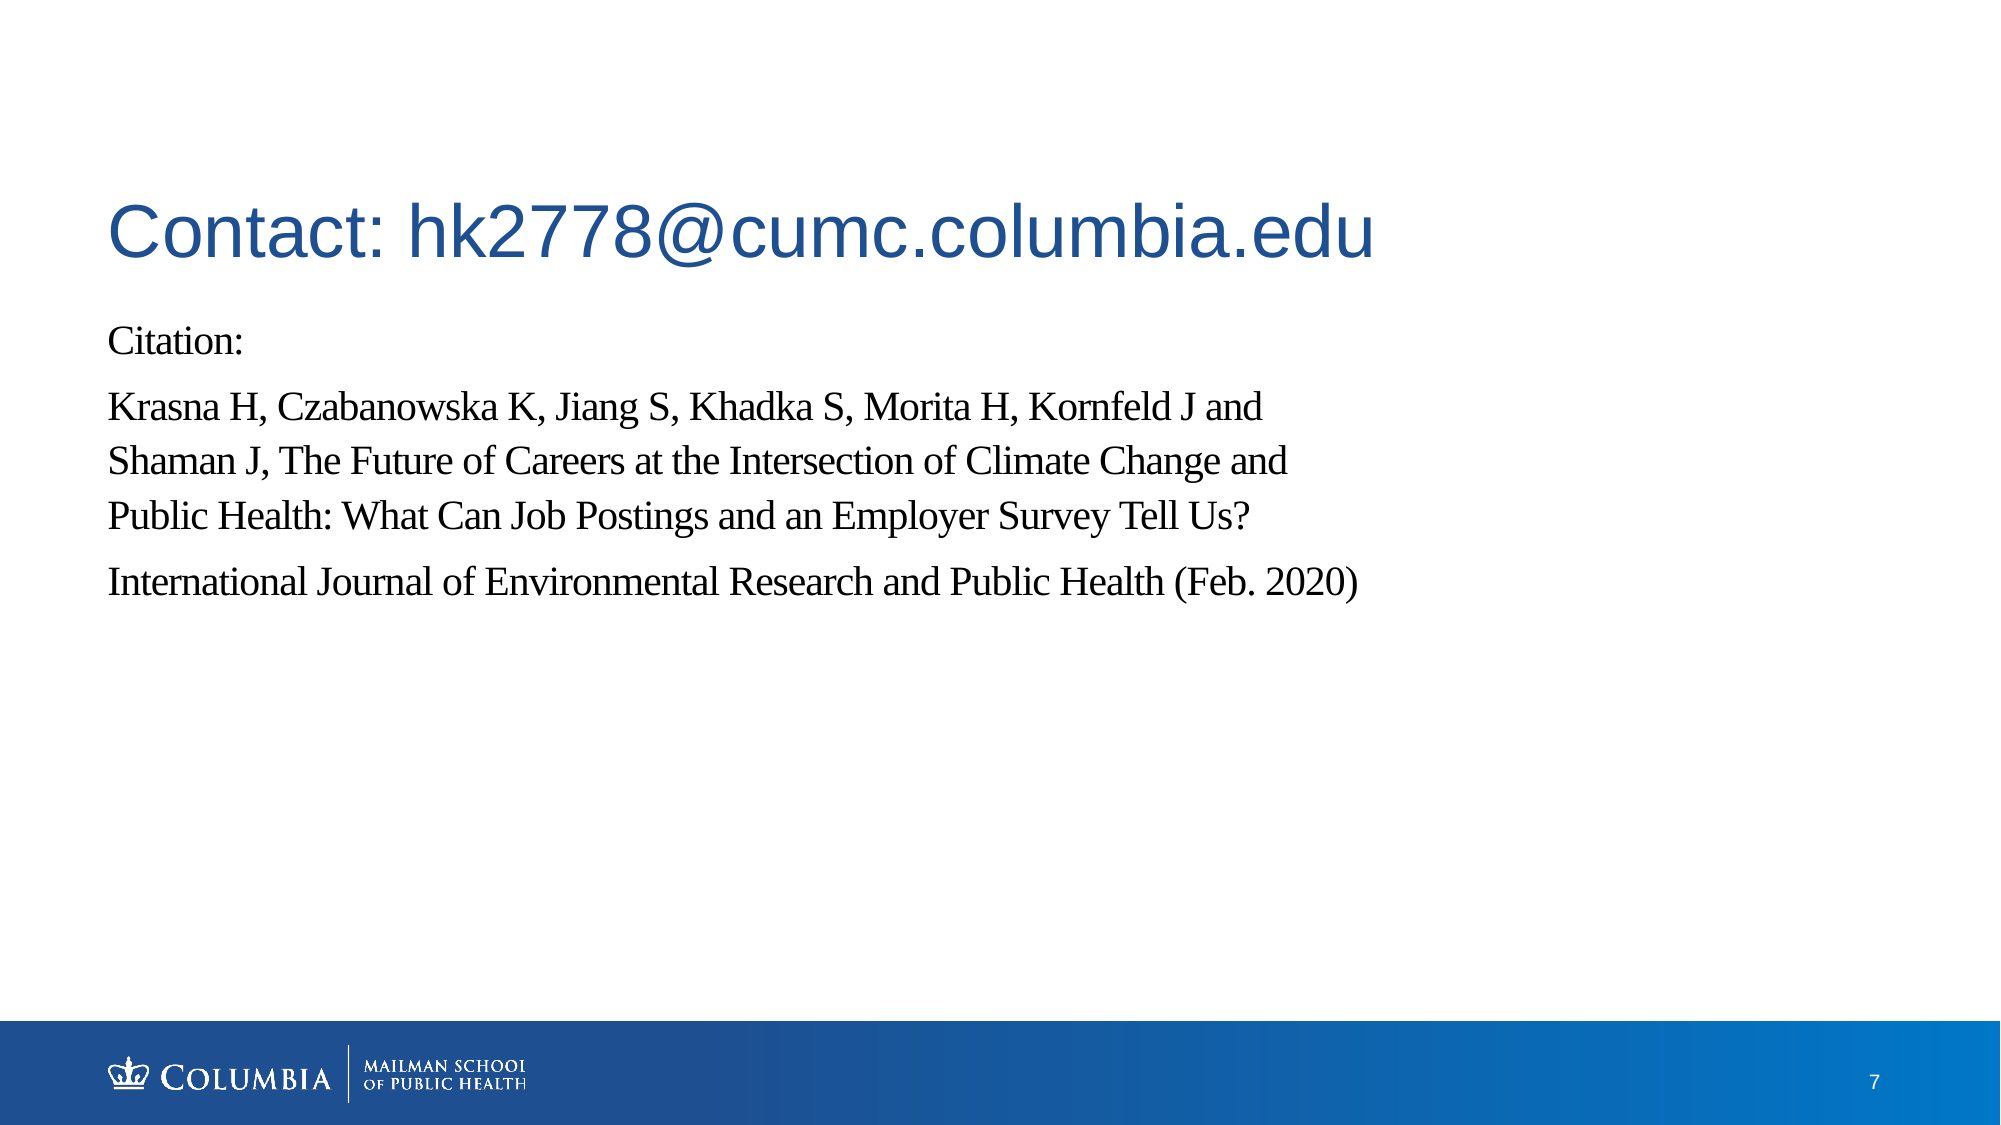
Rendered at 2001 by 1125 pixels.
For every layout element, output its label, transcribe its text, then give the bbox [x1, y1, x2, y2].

list Citation: Krasna H, Czabanowska K, Jiang S, Khadka S, Morita H, Kornfeld J and Shaman J, The Future of Careers at the Intersection of Climate Change and Public Health: What Can Job Postings and an Employer Survey Tell Us? International Journal of Environmental Research and Public Health (Feb. 2020) [107, 300, 1377, 974]
title Contact: hk2778@cumc.columbia.edu [108, 161, 1833, 280]
